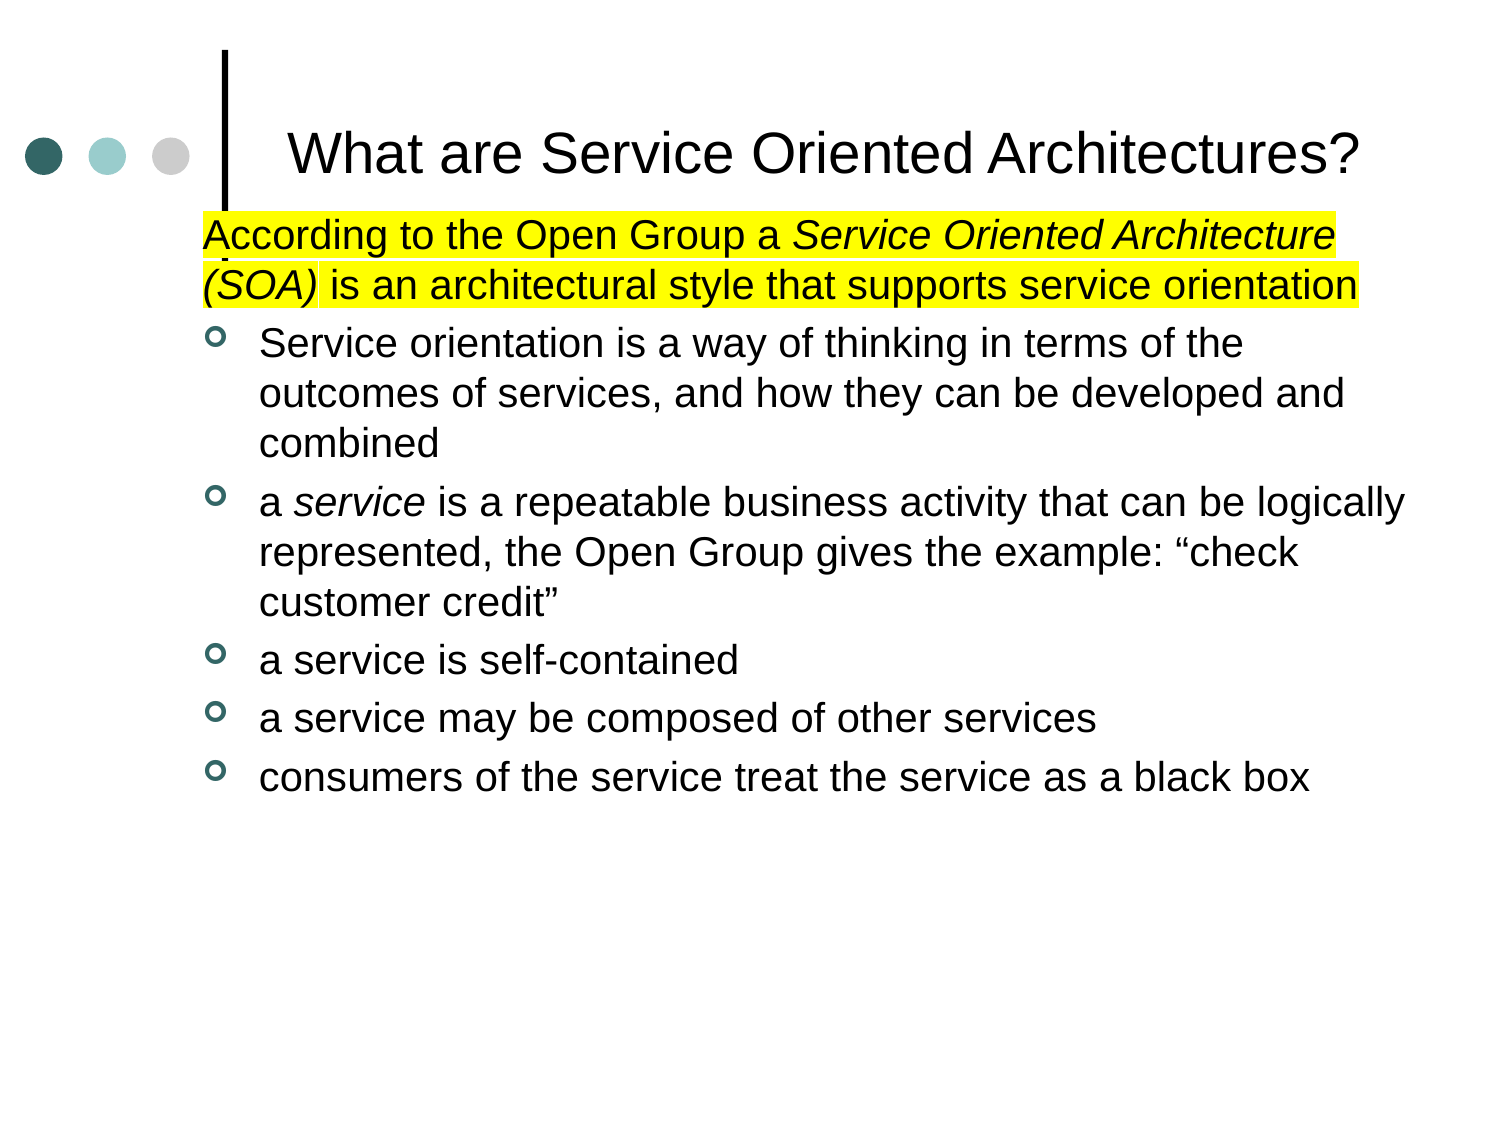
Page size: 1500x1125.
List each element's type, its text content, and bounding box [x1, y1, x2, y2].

list According to the Open Group a Service Oriented Architecture (SOA) is an architectural style that supports service orientation Service orientation is a way of thinking in terms of the outcomes of services, and how they can be developed and combined a service is a repeatable business activity that can be logically represented, the Open Group gives the example: “check customer credit” a service is self-contained a service may be composed of other services consumers of the service treat the service as a black box [187, 200, 1438, 875]
title What are Service Oriented Architectures? [249, 62, 1400, 200]
